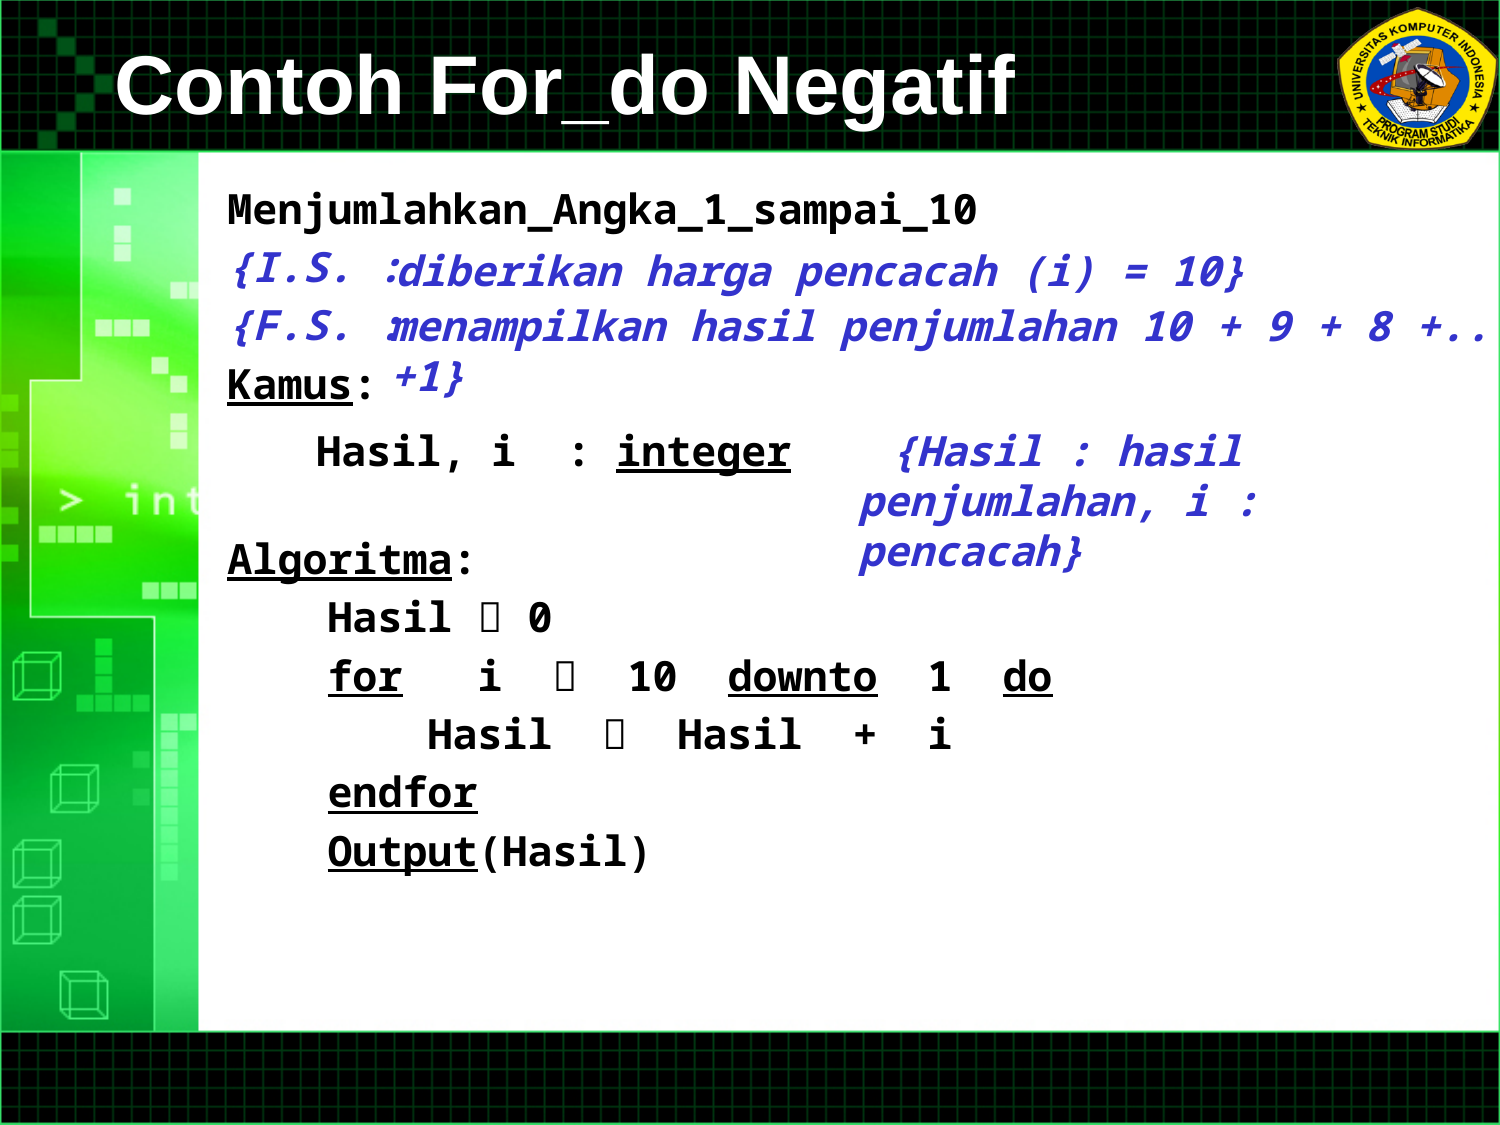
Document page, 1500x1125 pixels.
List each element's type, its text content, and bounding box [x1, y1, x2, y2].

text_box diberikan harga pencacah (i) = 10} [380, 237, 1386, 292]
text_box menampilkan hasil penjumlahan 10 + 9 + 8 +..+1} [375, 292, 1500, 407]
title Contoh For_do Negatif [99, 24, 1332, 138]
picture [0, 0, 1500, 1125]
list Menjumlahkan_Angka_1_sampai_10 {I.S. : {F.S. : Kamus: Algoritma: Hasil  0 for i  10 downto 1 do Hasil  Hasil + i endfor Output(Hasil) [212, 174, 1488, 1025]
text_box Hasil, i : integer {Hasil : hasil penjumlahan, i : pencacah} [272, 417, 1488, 582]
